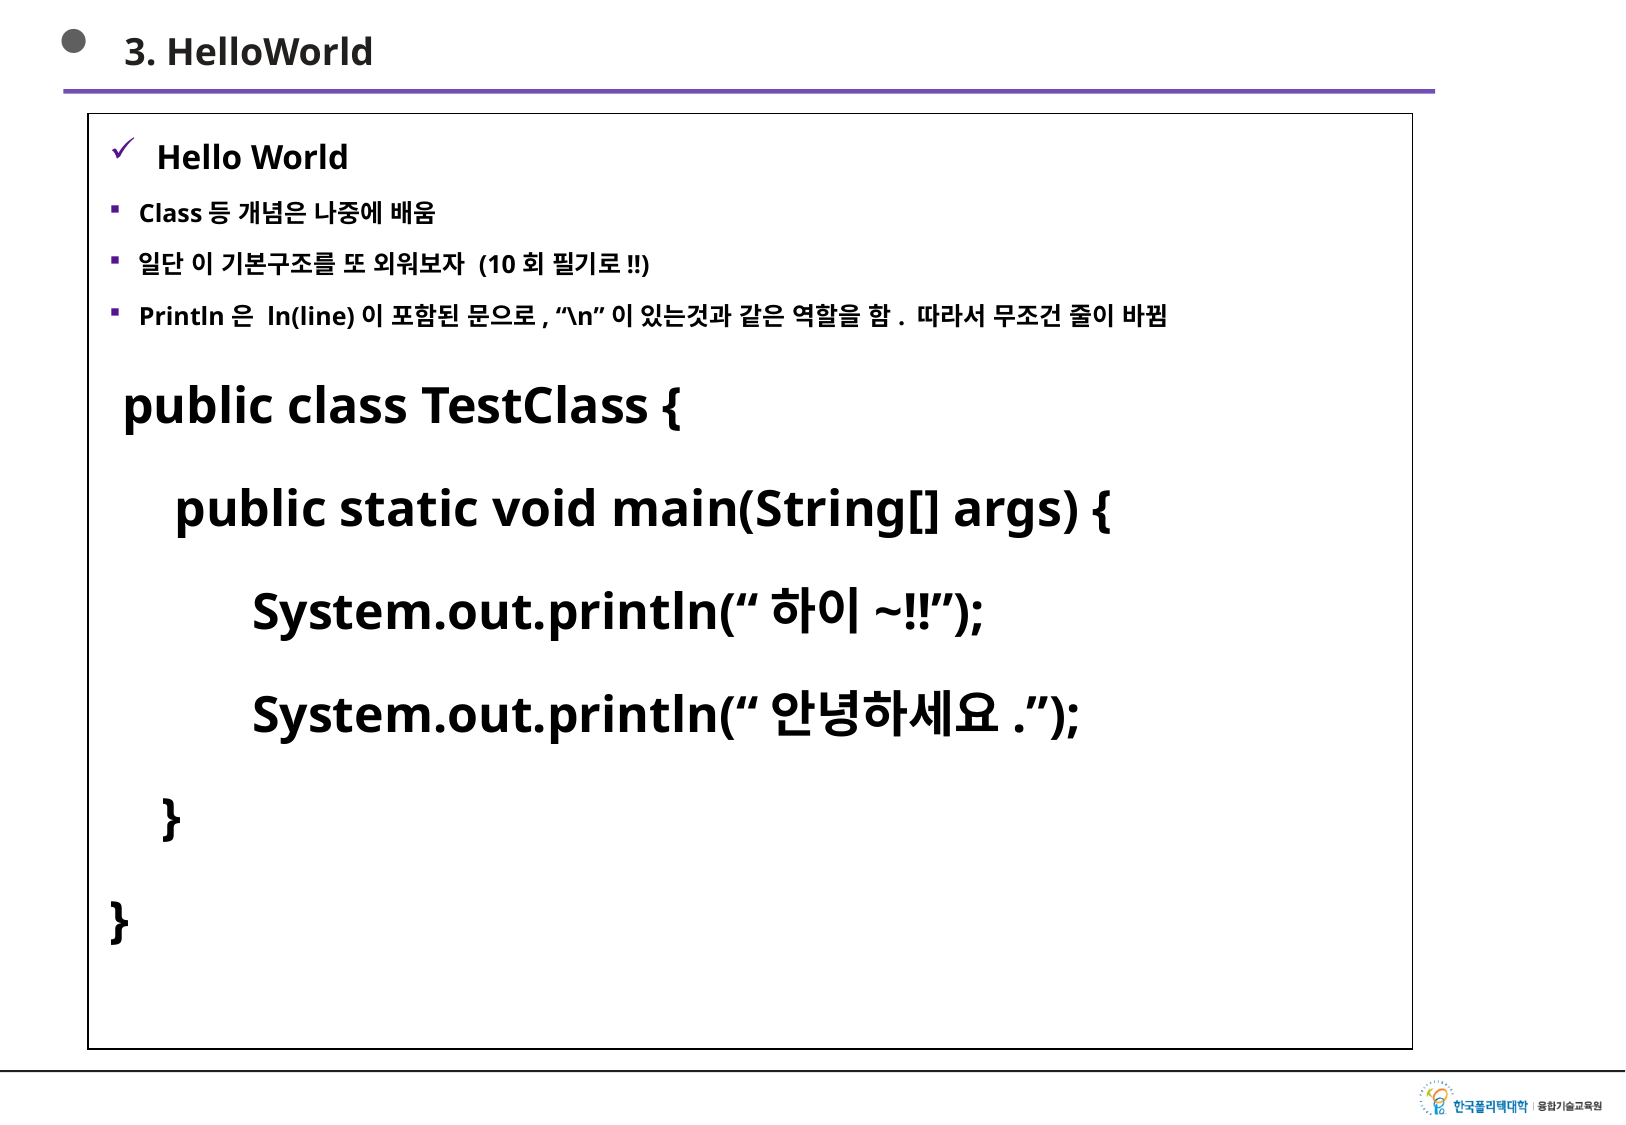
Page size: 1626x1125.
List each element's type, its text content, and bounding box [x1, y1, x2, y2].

text_box [44, 0, 1604, 114]
text_box Hello World Class등 개념은 나중에 배움 일단 이 기본구조를 또 외워보자 (10회 필기로!!) Println은 ln(line)이 포함된 문으로, “\n”이 있는것과 같은 역할을 함. 따라서 무조건 줄이 바뀜 public class TestClass { public static void main(String[] args) { System.out.println(“하이~!!”); System.out.println(“안녕하세요.”); } } [88, 113, 1413, 1050]
picture [1415, 1076, 1604, 1118]
text_box 3. HelloWorld [109, 20, 943, 93]
